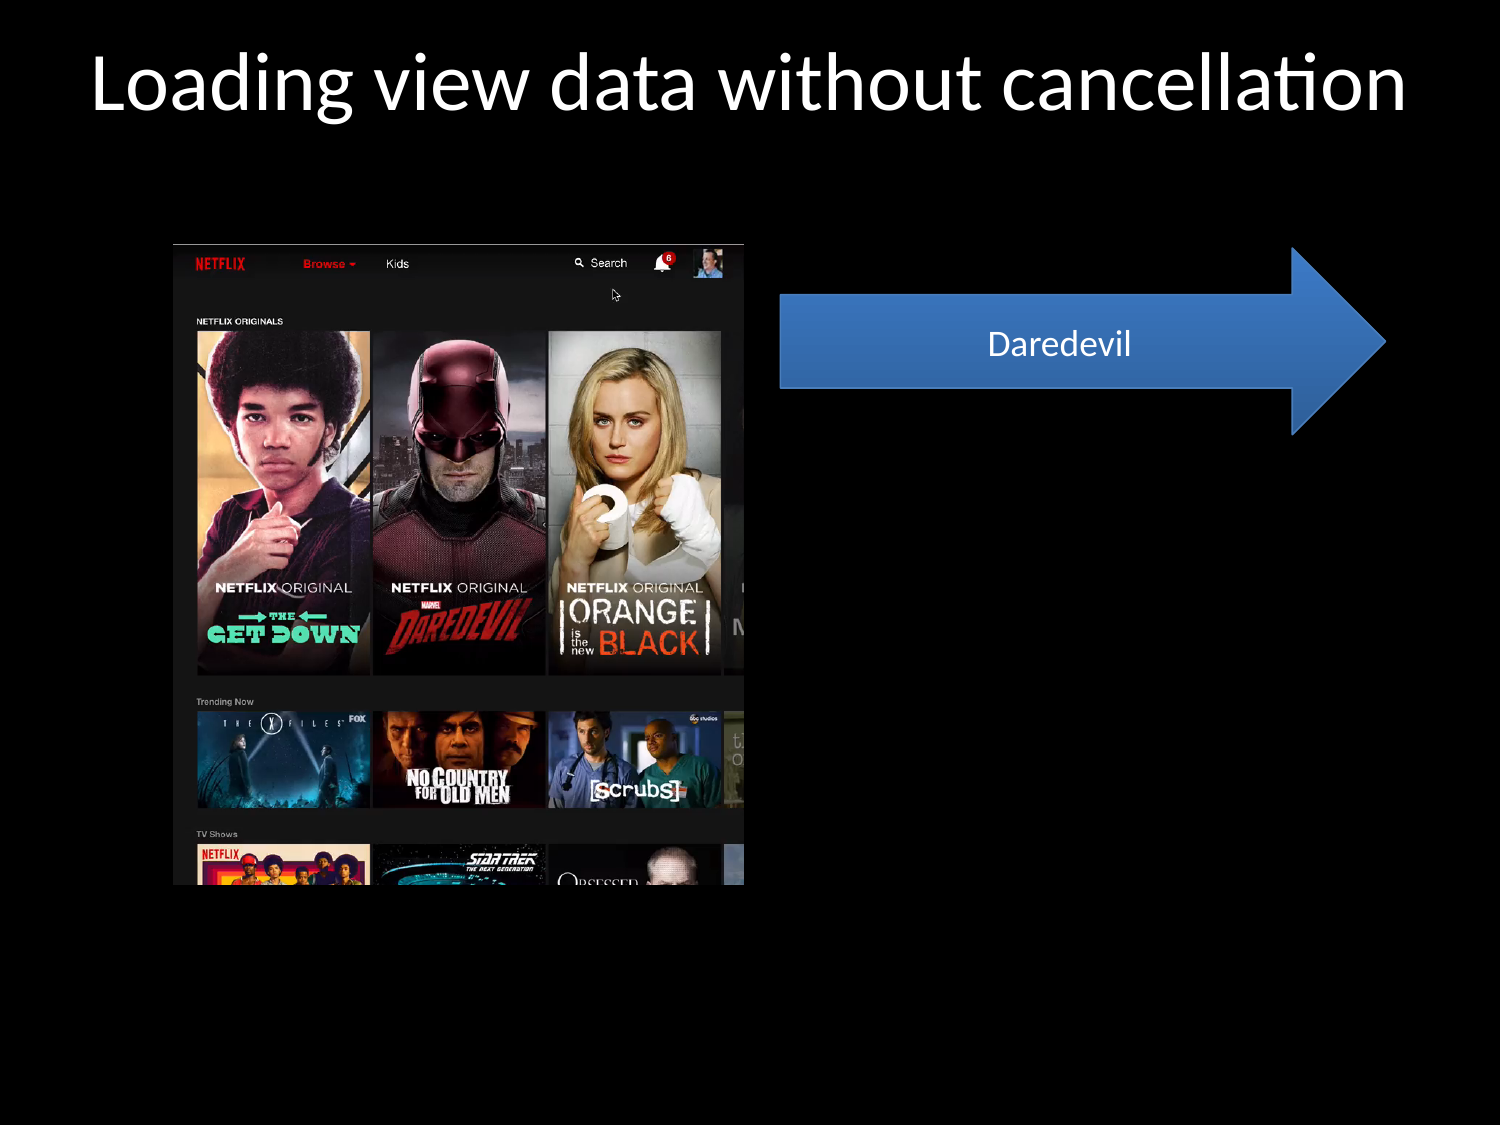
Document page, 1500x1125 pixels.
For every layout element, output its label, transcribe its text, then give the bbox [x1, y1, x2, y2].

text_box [172, 243, 745, 886]
text_box Loading view data without cancellation [0, 19, 1500, 135]
text_box Daredevil [779, 247, 1387, 436]
